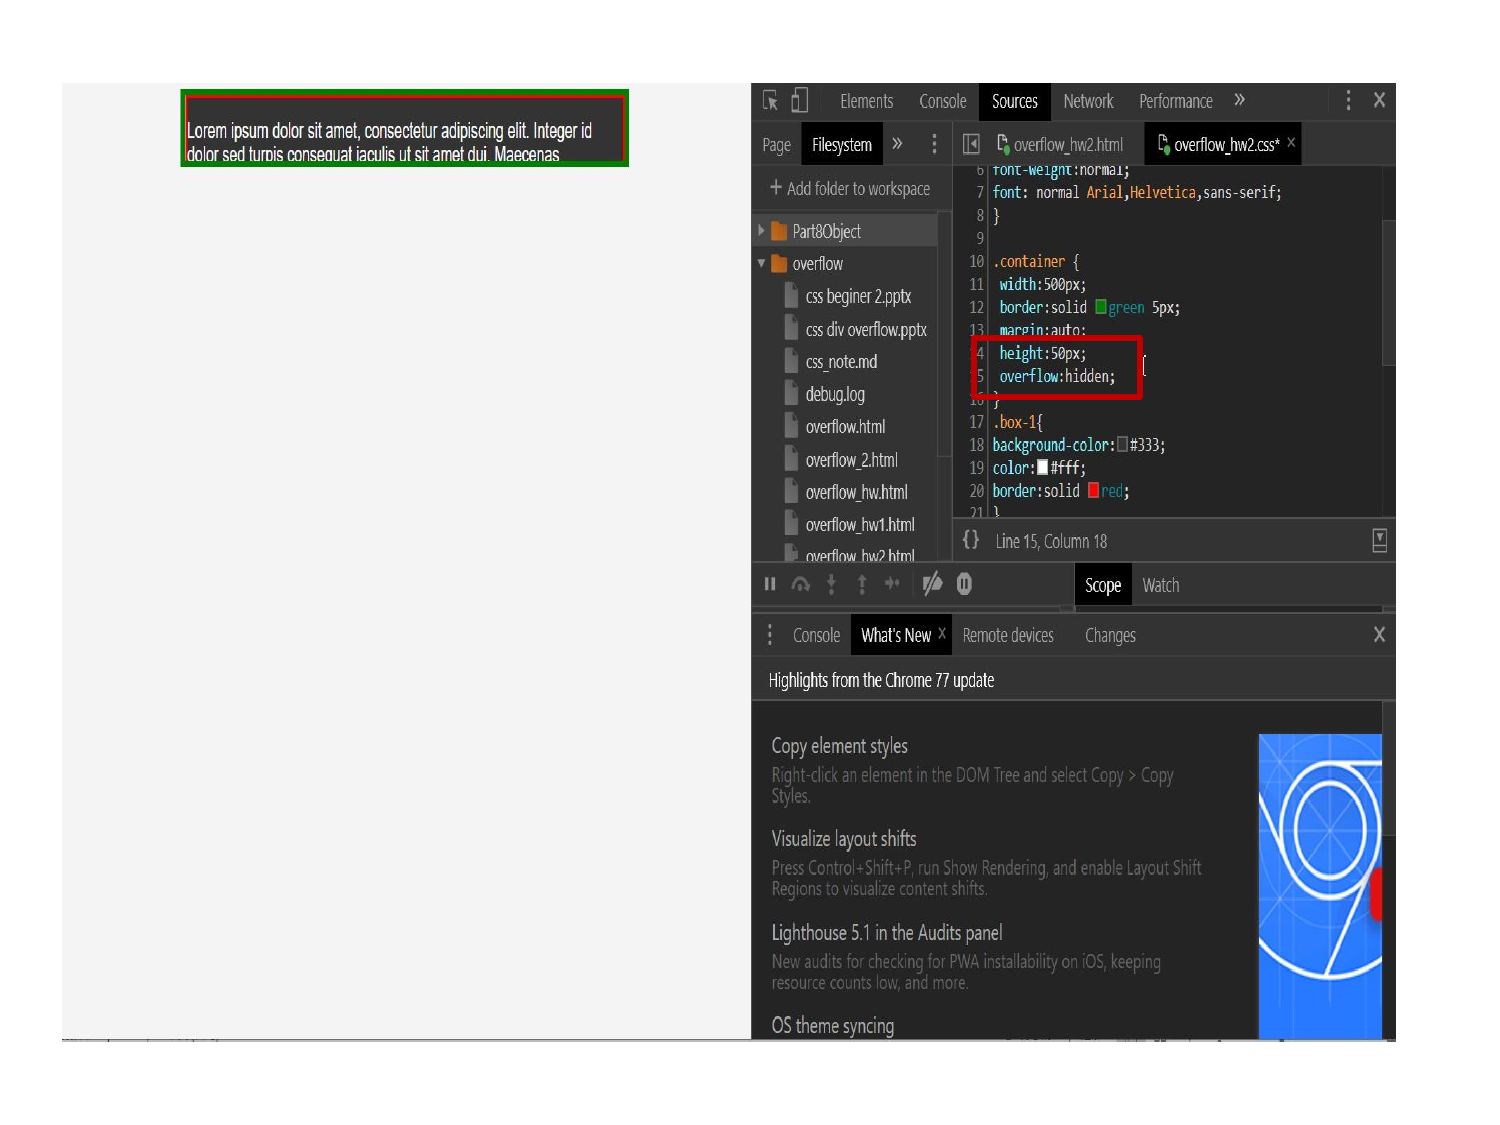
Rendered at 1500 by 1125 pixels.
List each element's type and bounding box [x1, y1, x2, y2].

picture [62, 83, 1396, 1042]
